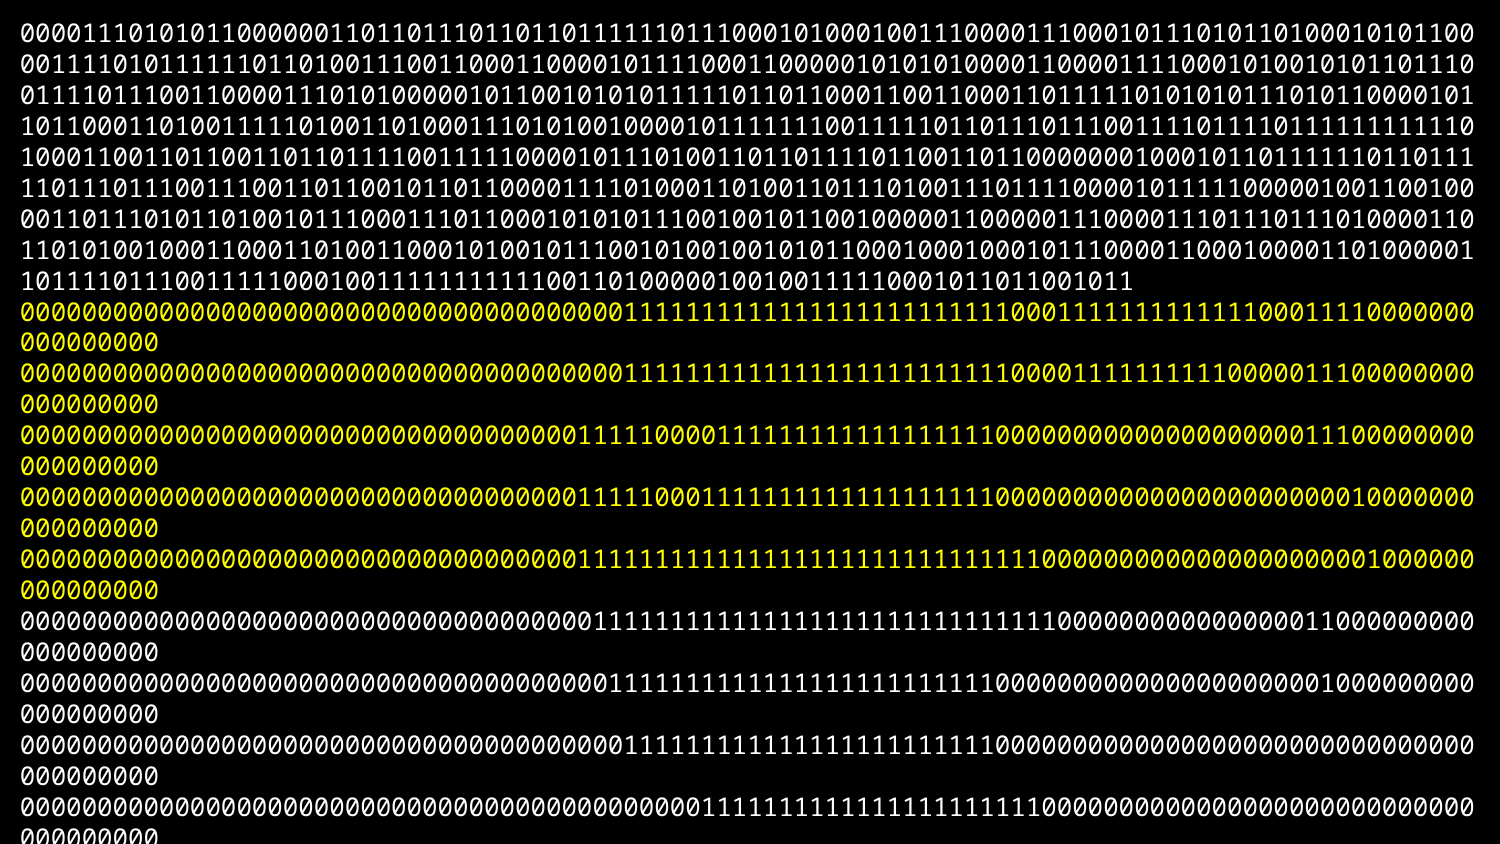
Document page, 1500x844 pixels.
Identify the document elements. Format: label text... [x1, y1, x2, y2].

title 00001110101011000000110110111011011011111101110001010001001110000111000101110101101000101011000011110101111110110100111001100011000010111100011000001010101000011000011110001010010101101110011110111001100001110101000001011001010101111101101100011001100011011111010101011101011000010110110001101001111101001101000111010100100001011111110011111011011101110011110111101111111111101000110011011001101101111001111100001011101001101101111011001101100000001000101101111110110111110111011100111001101100101101100001111010001101001101110100111011110000101111100000100110010000110111010110100101110001110110001010101110010010110010000011000001110000111011101110100001101101010010001100011010011000101001011100101001001010110001000100010111000011000100001101000001101111011100111110001001111111111100110100000100100111110001011011001011 0000000000000000000000000000000000000001111111111111111111111111000111111111111100011110000000000000000 0000000000000000000000000000000000000001111111111111111111111111000011111111110000011100000000000000000 0000000000000000000000000000000000001111100001111111111111111110000000000000000000011100000000000000000 0000000000000000000000000000000000001111100011111111111111111110000000000000000000000010000000000000000 0000000000000000000000000000000000001111111111111111111111111111110000000000000000000001000000000000000 0000000000000000000000000000000000000111111111111111111111111111111000000000000000011000000000000000000 0000000000000000000000000000000000000011111111111111111111111110000000000000000000001000000000000000000 0000000000000000000000000000000000000001111111111111111111111110000000000000000000000000000000000000000 0000000000000000000000000000000000000000000011111111111111111111110000000000000000000000000000000000000 0000000000000000000000000000000000000000000011111111111111111111111111000000000000000000000000000000000 0000000000000000000000000000000000000000000001111111111111111111111000100000000000000000000000000000000 0000000000000000000000000000000000000000000001111111111111111111110000000000000000000000000000000000000 0000000000000000000000000000000000000000000000111111111111111111110000000000000000000000000000000000000 0000000000000000000000000000000000000000000000111111111111111110000000000000000000000000000000000000000 0000000000000000000000000000000000000000000000111111111111111111000000000000000011110000000000000000000 0000000000000000000000000000000000000000000000111111111111111111111111000000000001111111000000000000000 0000000000000000000000000000000000000000000011111111111111111111111110000000000001111111111111111100000 0000000000000000000000000000000000000000000111111111111111111111110000000000010000111111111111111111111 [4, 1, 1500, 844]
